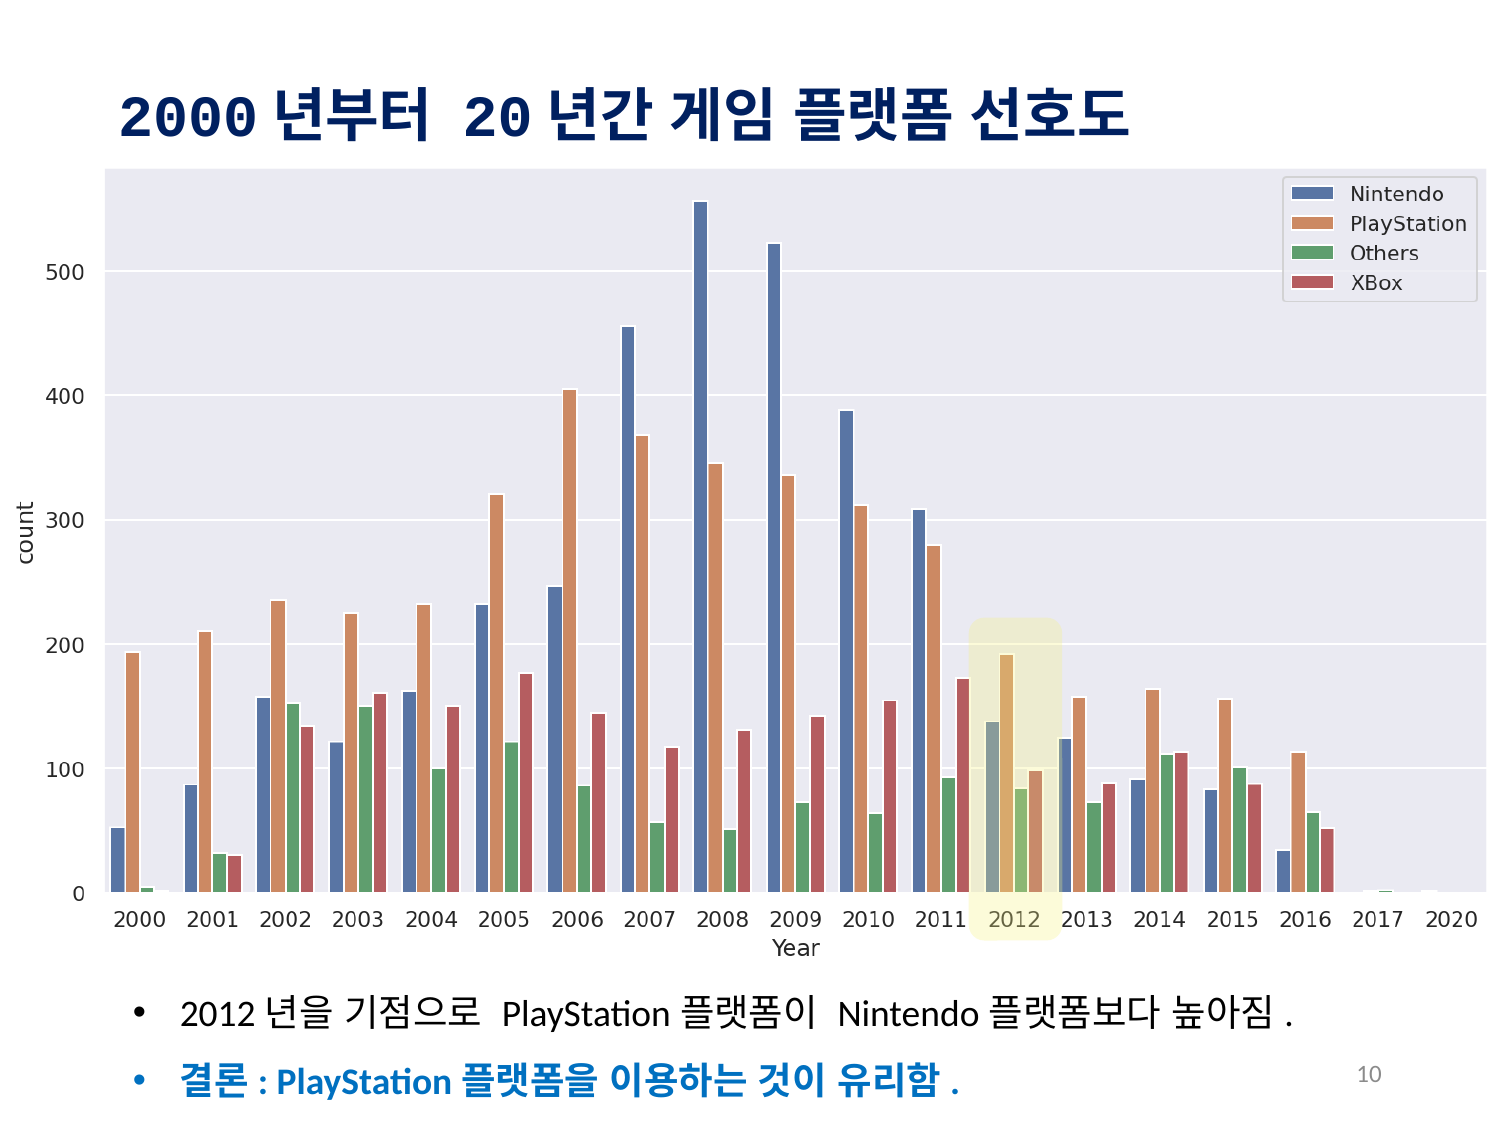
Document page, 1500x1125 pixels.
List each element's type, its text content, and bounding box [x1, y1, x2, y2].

picture [0, 165, 1500, 974]
slide_number 10 [1059, 1042, 1397, 1103]
title 2000년부터 20년간 게임 플랫폼 선호도 [103, 52, 1397, 159]
text_box 2012년을 기점으로 PlayStation플랫폼이 Nintendo플랫폼보다 높아짐. 결론: PlayStation플랫폼을 이용하는 것이 유리함. [118, 974, 1421, 1110]
